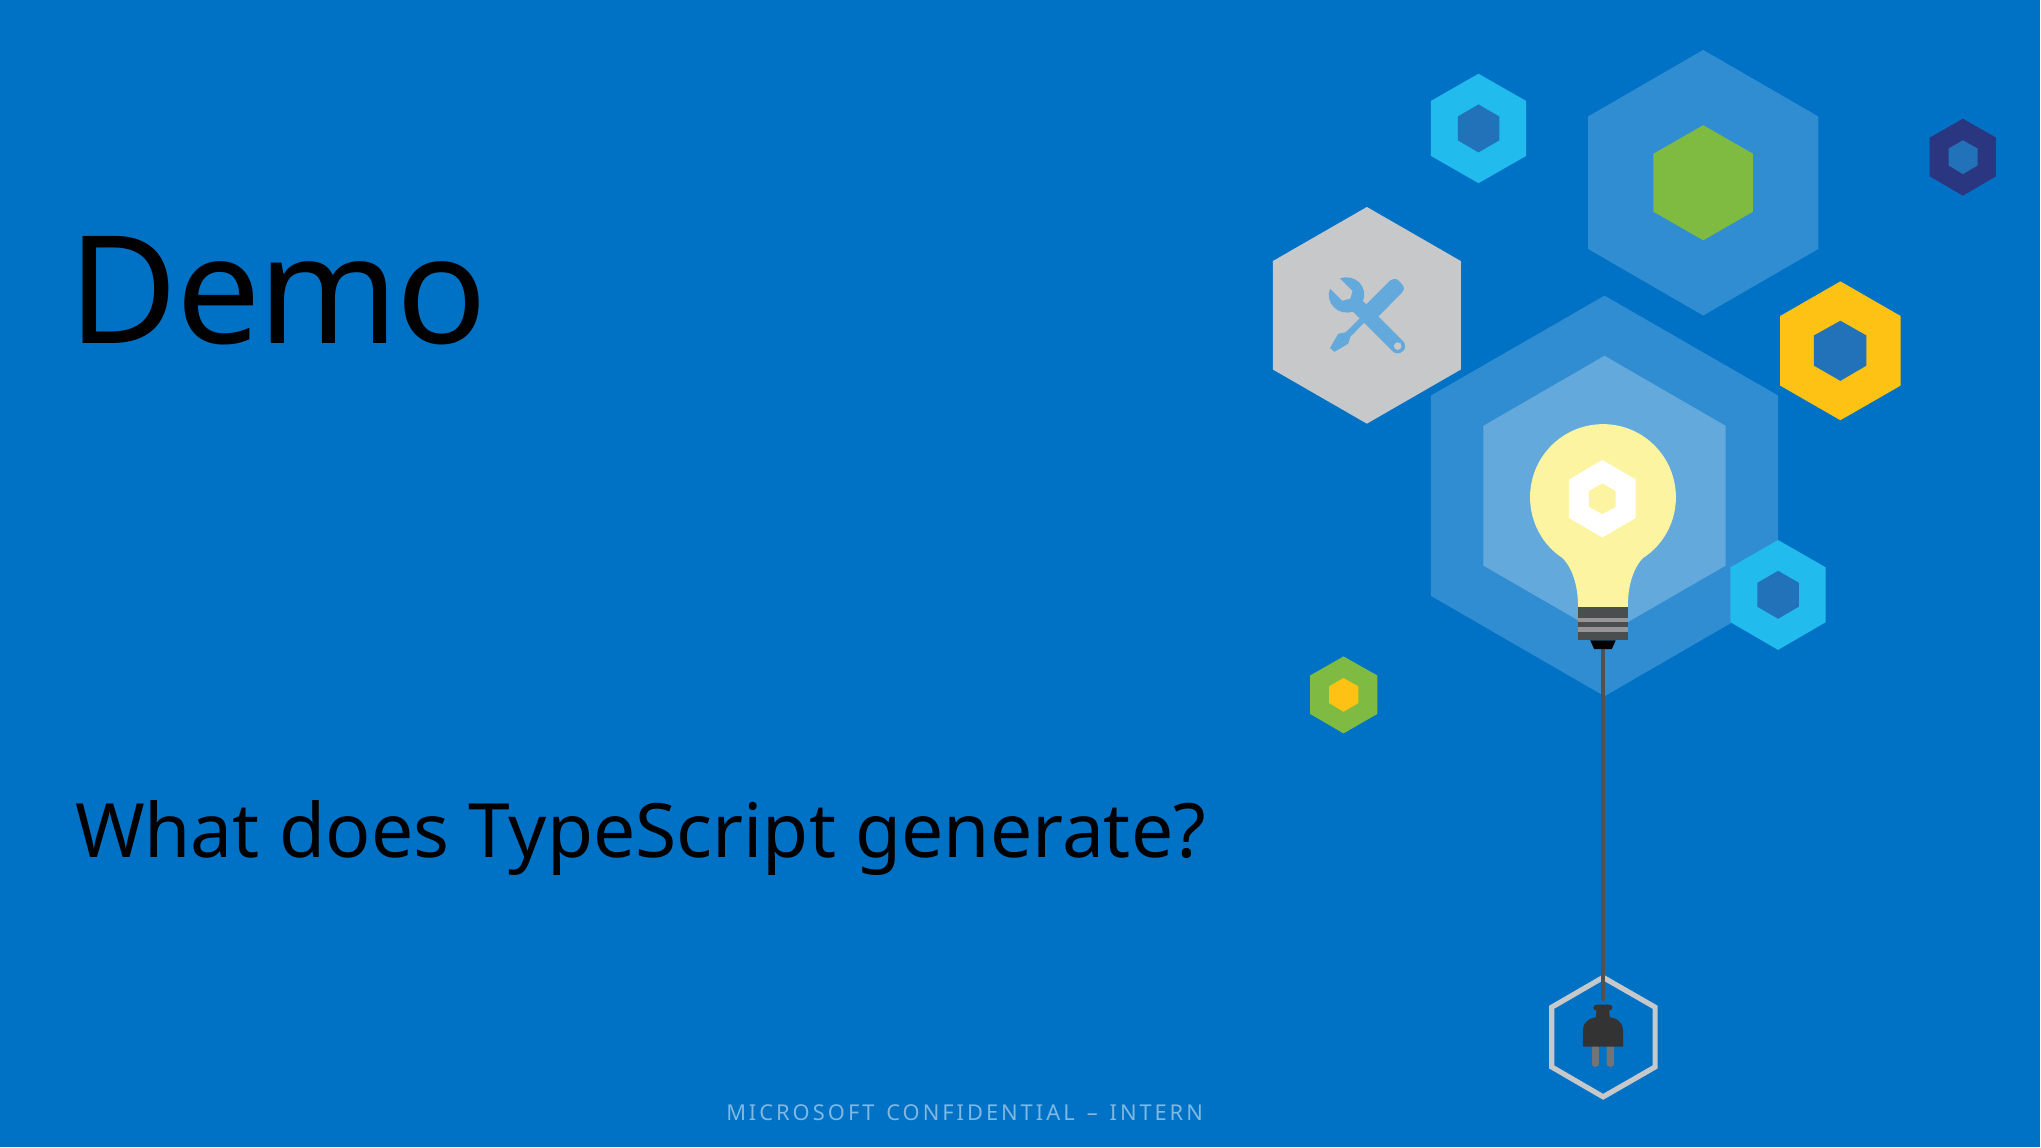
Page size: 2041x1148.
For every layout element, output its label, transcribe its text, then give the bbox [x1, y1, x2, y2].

list What does TypeScript generate? [45, 768, 1246, 1069]
title Demo [45, 198, 1245, 768]
